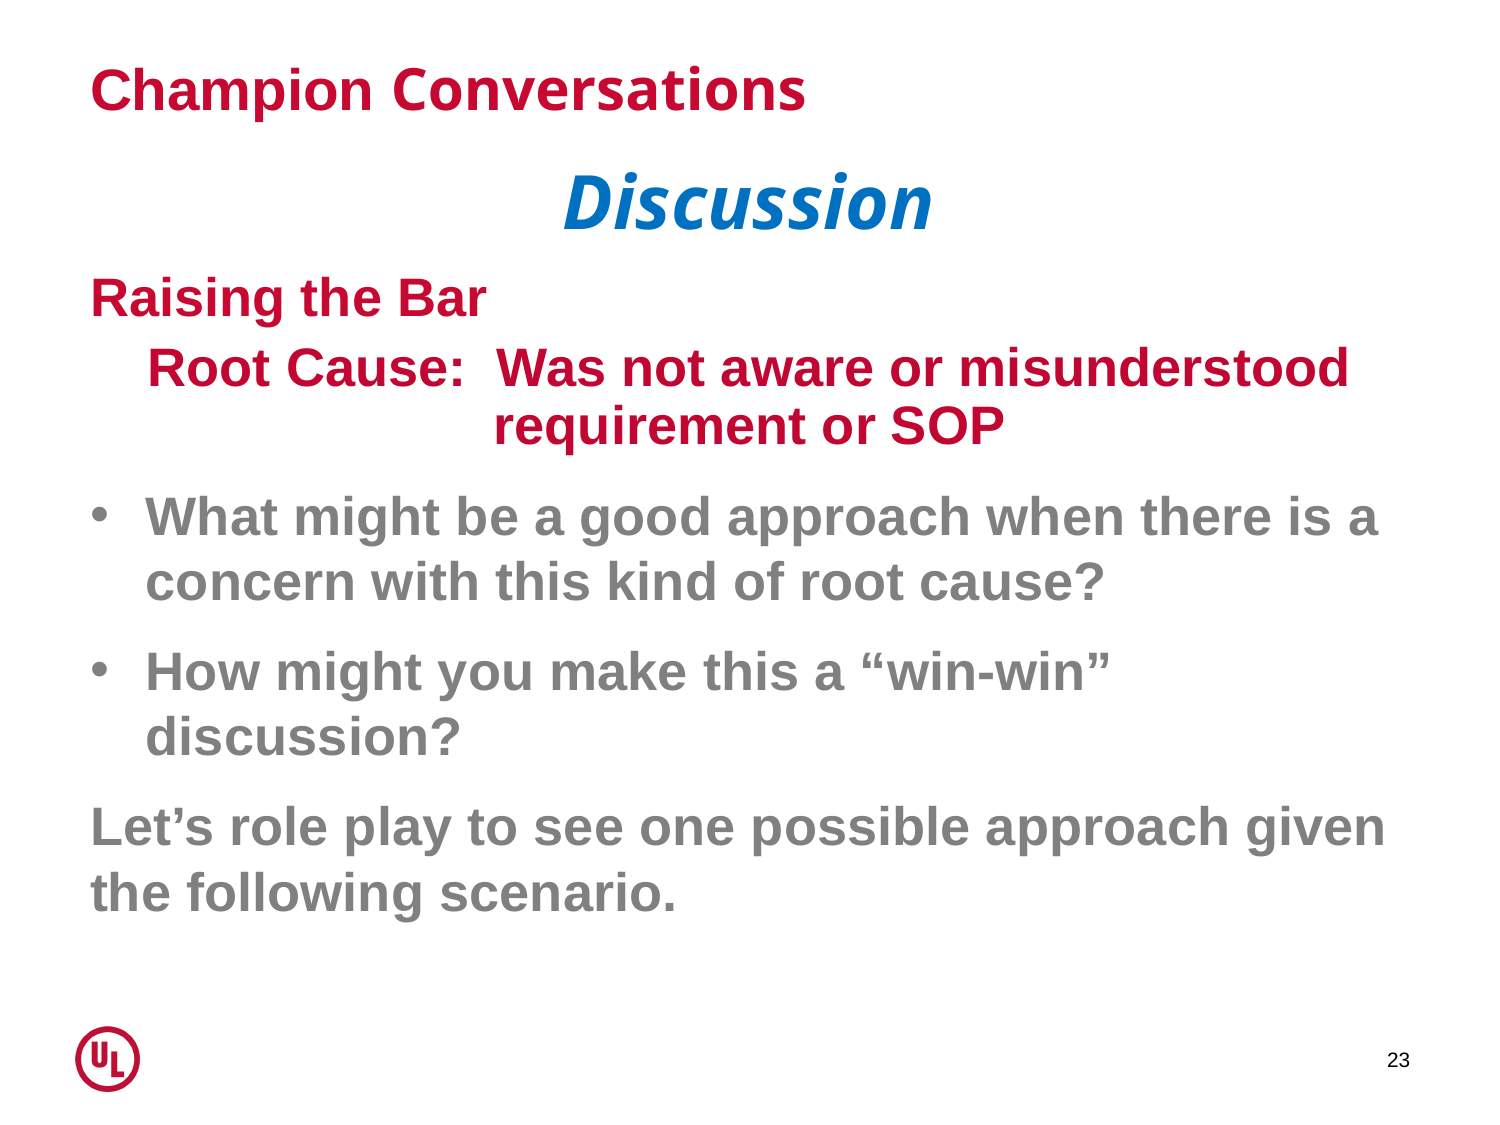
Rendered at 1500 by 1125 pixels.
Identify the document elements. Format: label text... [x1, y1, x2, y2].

title Champion Conversations [75, 45, 1425, 233]
list Raising the Bar Root Cause: Was not aware or misunderstood requirement or SOP What might be a good approach when there is a concern with this kind of root cause? How might you make this a “win-win” discussion? Let’s role play to see one possible approach given the following scenario. [75, 262, 1425, 1090]
slide_number 23 [1319, 1029, 1425, 1090]
text_box Discussion [360, 146, 1139, 252]
